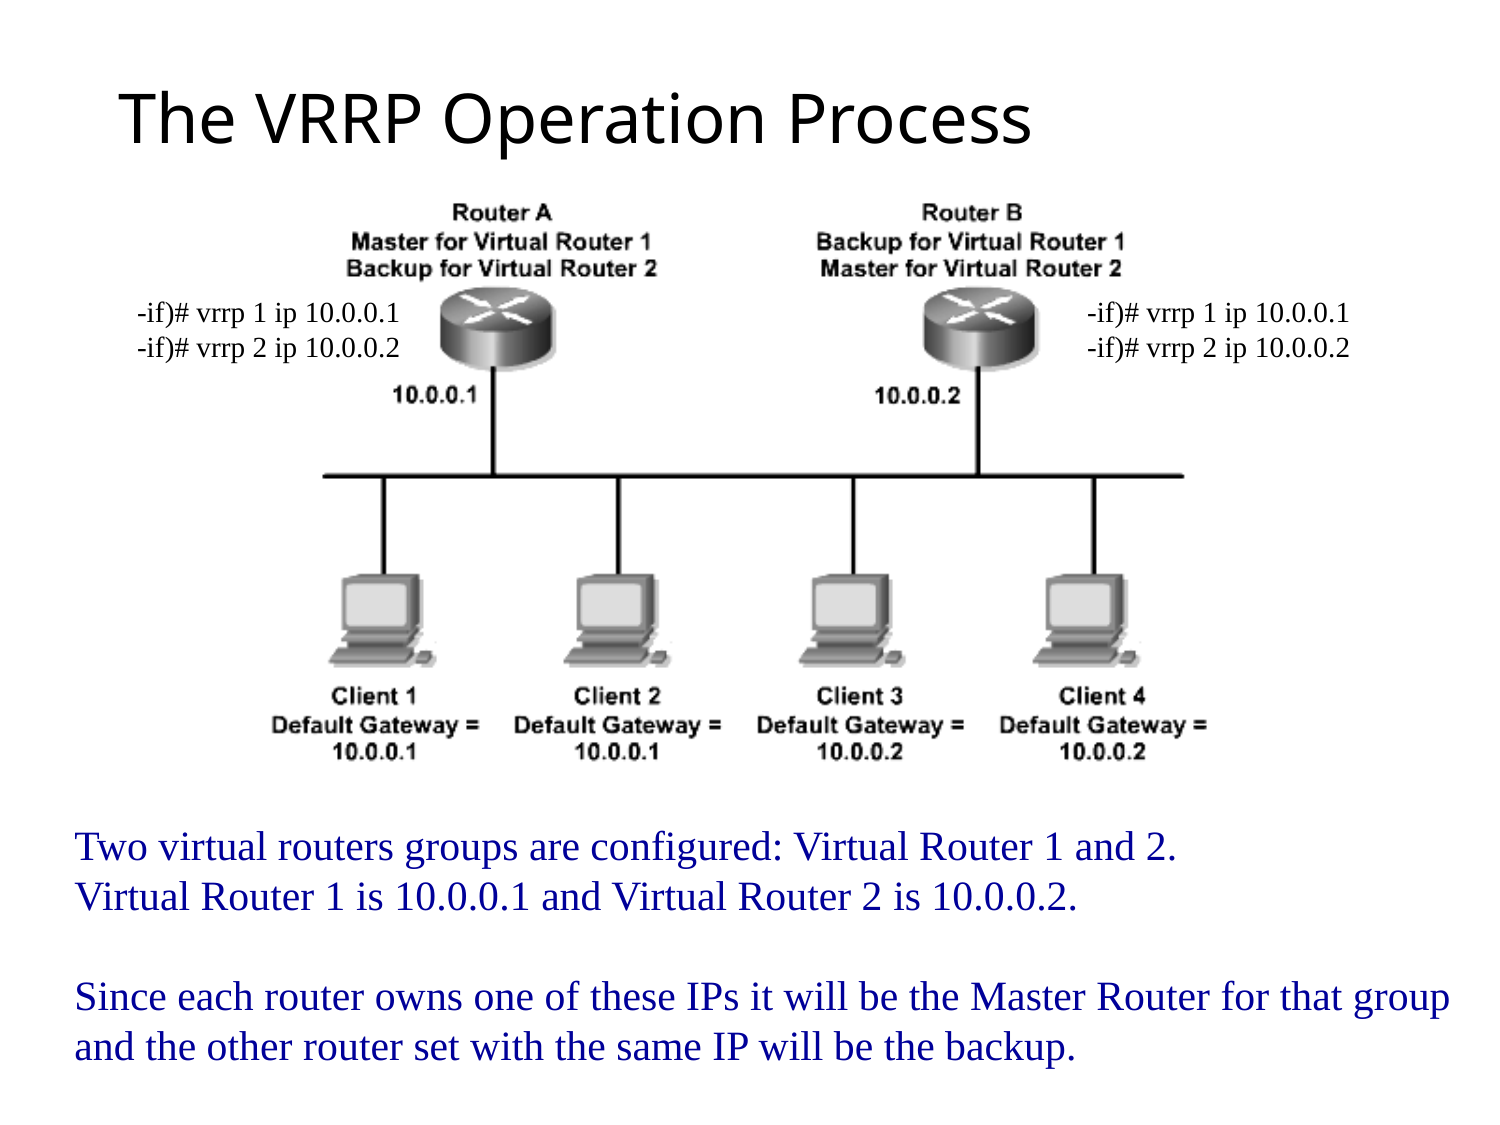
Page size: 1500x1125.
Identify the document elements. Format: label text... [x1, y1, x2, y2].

title The VRRP Operation Process [103, 12, 1397, 230]
text_box Two virtual routers groups are configured: Virtual Router 1 and 2. Virtual Router 1 is 10.0.0.1 and Virtual Router 2 is 10.0.0.2. Since each router owns one of these IPs it will be the Master Router for that group and the other router set with the same IP will be the backup. [62, 812, 1488, 1075]
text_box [112, 187, 1376, 799]
